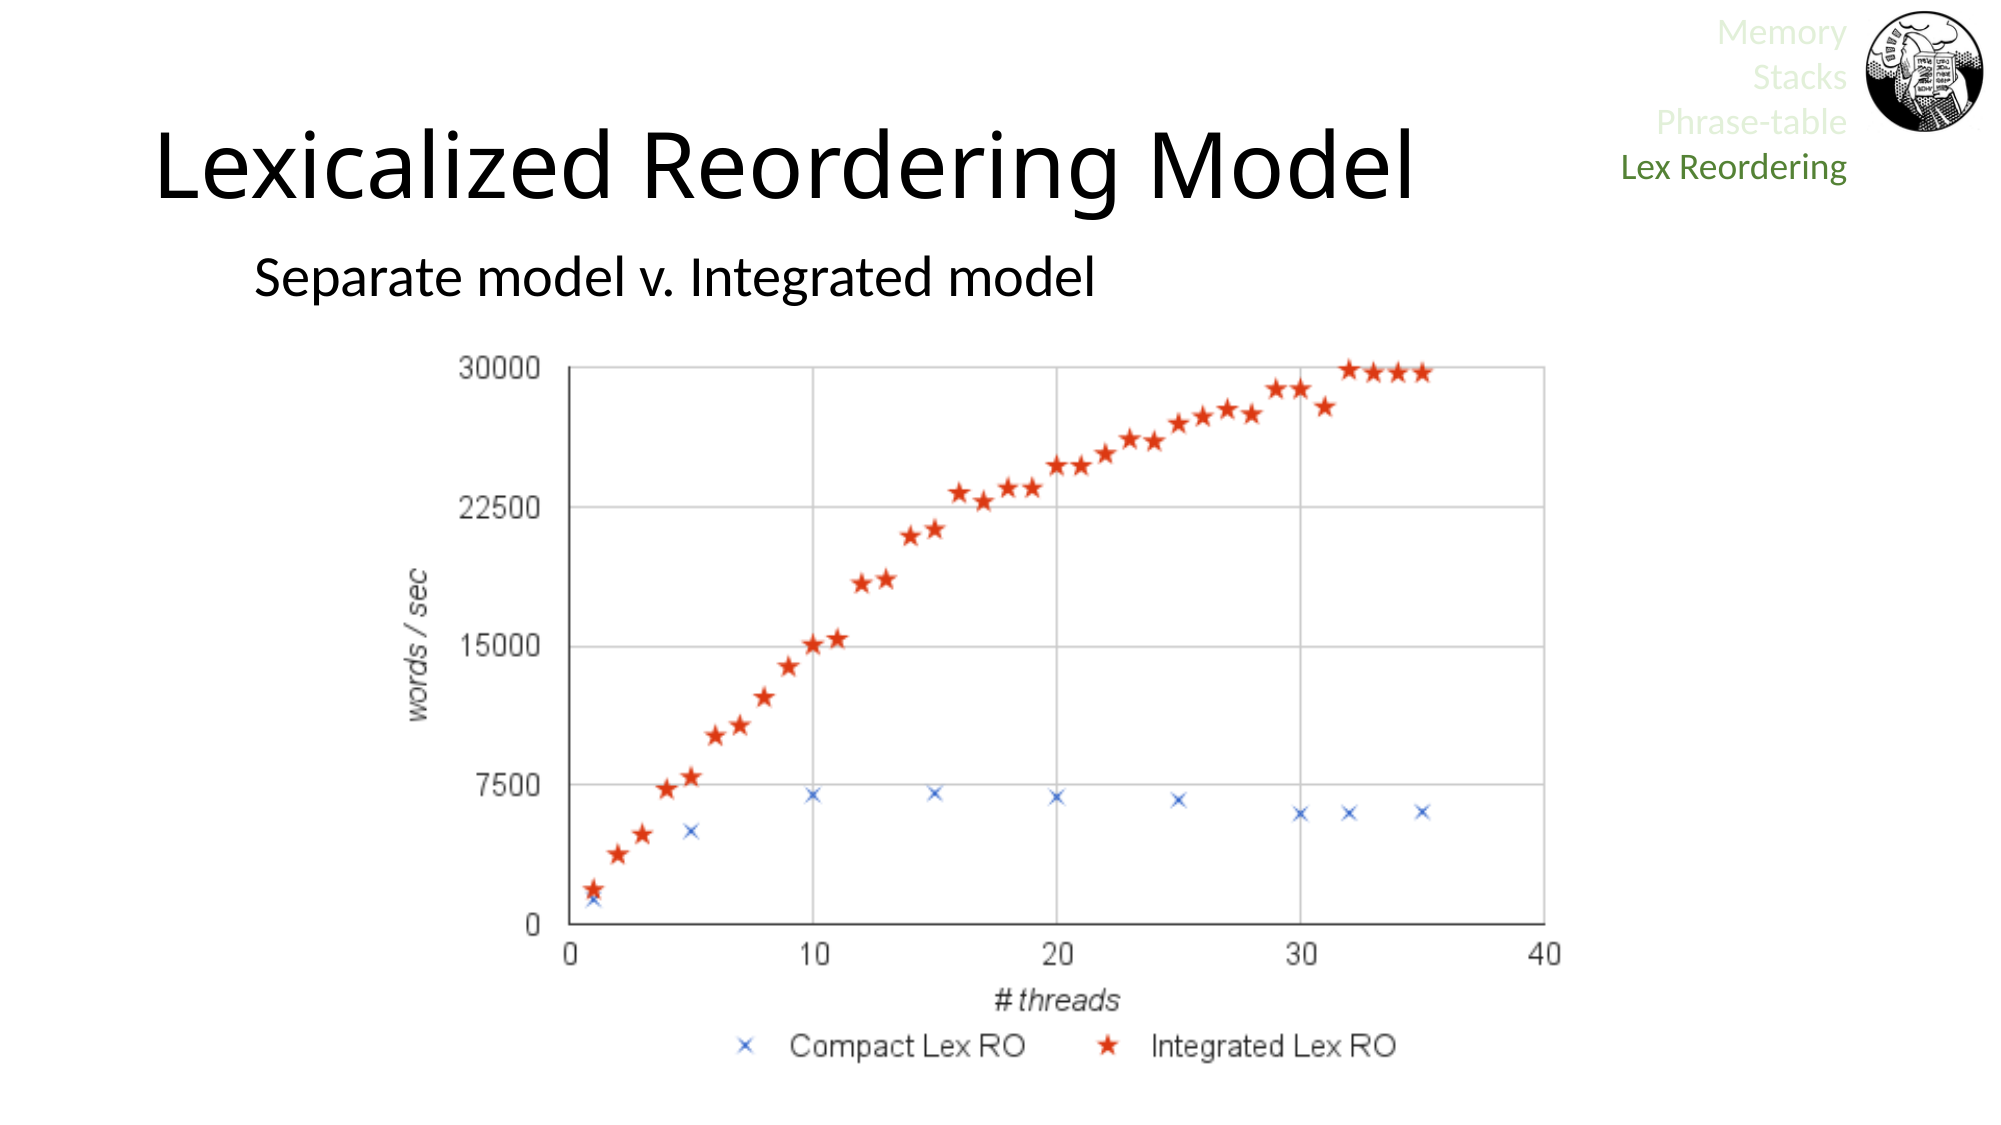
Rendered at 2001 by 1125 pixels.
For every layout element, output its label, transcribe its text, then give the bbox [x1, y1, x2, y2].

picture [374, 300, 1626, 1074]
picture [1863, 10, 1986, 134]
text_box Separate model v. Integrated model [239, 230, 1228, 316]
text_box Lexicalized Reordering Model [137, 59, 1863, 278]
text_box Memory Stacks Phrase-table Lex Reordering [1584, 0, 1863, 195]
